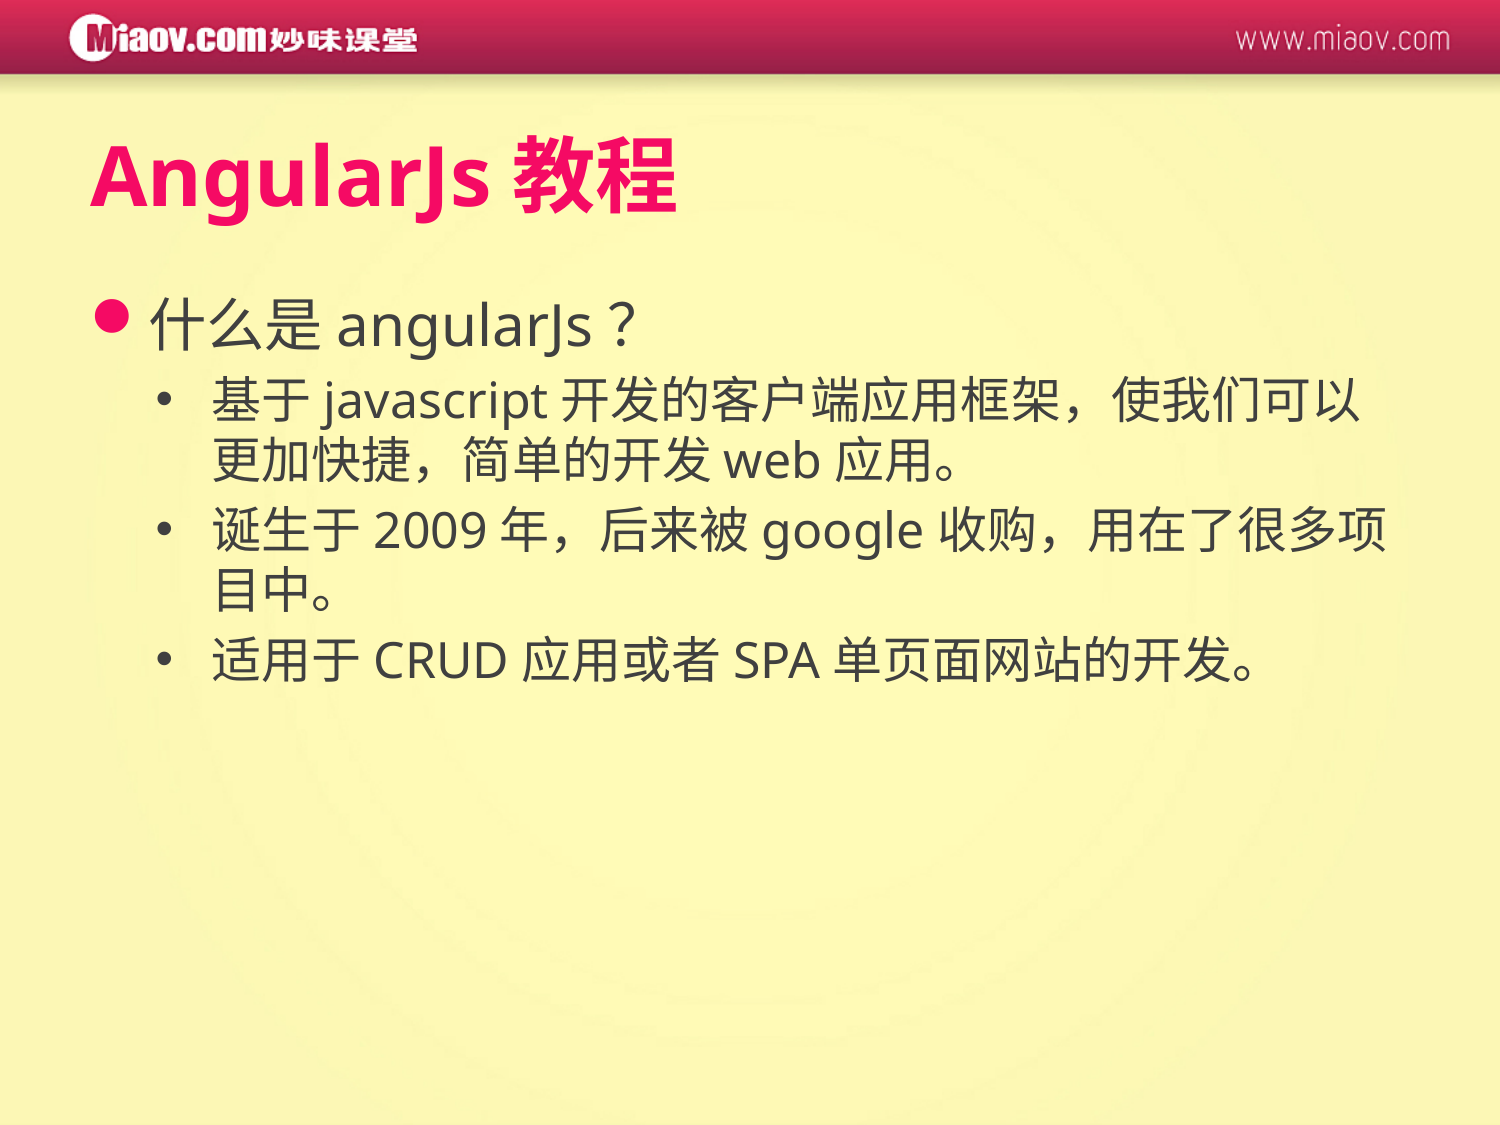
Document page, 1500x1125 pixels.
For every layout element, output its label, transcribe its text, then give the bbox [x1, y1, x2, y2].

list 什么是angularJs？ 基于javascript开发的客户端应用框架，使我们可以更加快捷，简单的开发web应用。 诞生于2009年，后来被google收购，用在了很多项目中。 适用于CRUD应用或者SPA单页面网站的开发。 [74, 280, 1426, 1036]
title AngularJs教程 [74, 79, 1426, 268]
picture [0, 0, 1500, 1125]
